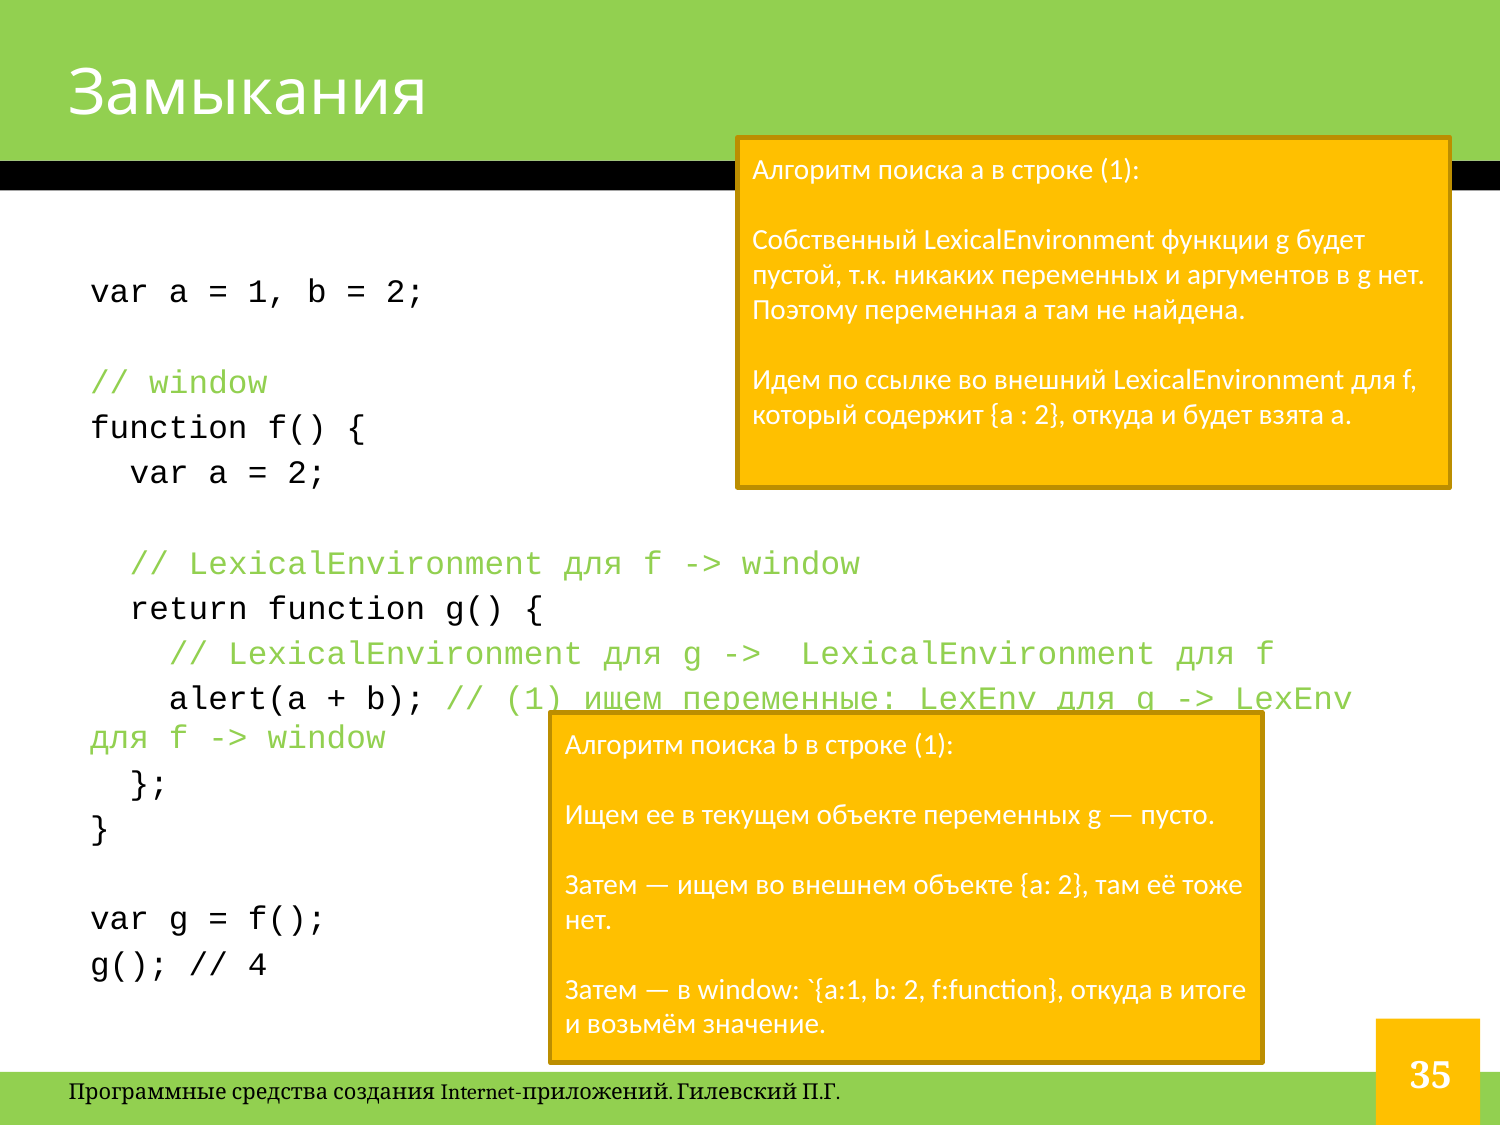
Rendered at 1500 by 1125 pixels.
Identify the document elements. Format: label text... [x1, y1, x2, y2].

title Замыкания [53, 42, 1404, 135]
text_box Алгоритм поиска b в строке (1): Ищем ее в текущем объекте переменных g — пусто. Затем — ищем во внешнем объекте {a: 2}, там её тоже нет. Затем — в window: `{a:1, b: 2, f:function}, откуда в итоге и возьмём значение. [548, 710, 1265, 1065]
slide_number 35 [1384, 1035, 1477, 1118]
text_box Алгоритм поиска a в строке (1): Собственный LexicalEnvironment функции g будет пустой, т.к. никаких переменных и аргументов в g нет. Поэтому переменная a там не найдена. Идем по ссылке во внешний LexicalEnvironment для f, который содержит {a : 2}, откуда и будет взята a. [735, 135, 1452, 490]
list var a = 1, b = 2; // window function f() { var a = 2; // LexicalEnvironment для f -> window return function g() { // LexicalEnvironment для g -> LexicalEnvironment для f alert(a + b); // (1) ищем переменные: LexEnv для g -> LexEnv для f -> window }; } var g = f(); g(); // 4 [75, 262, 1425, 1005]
